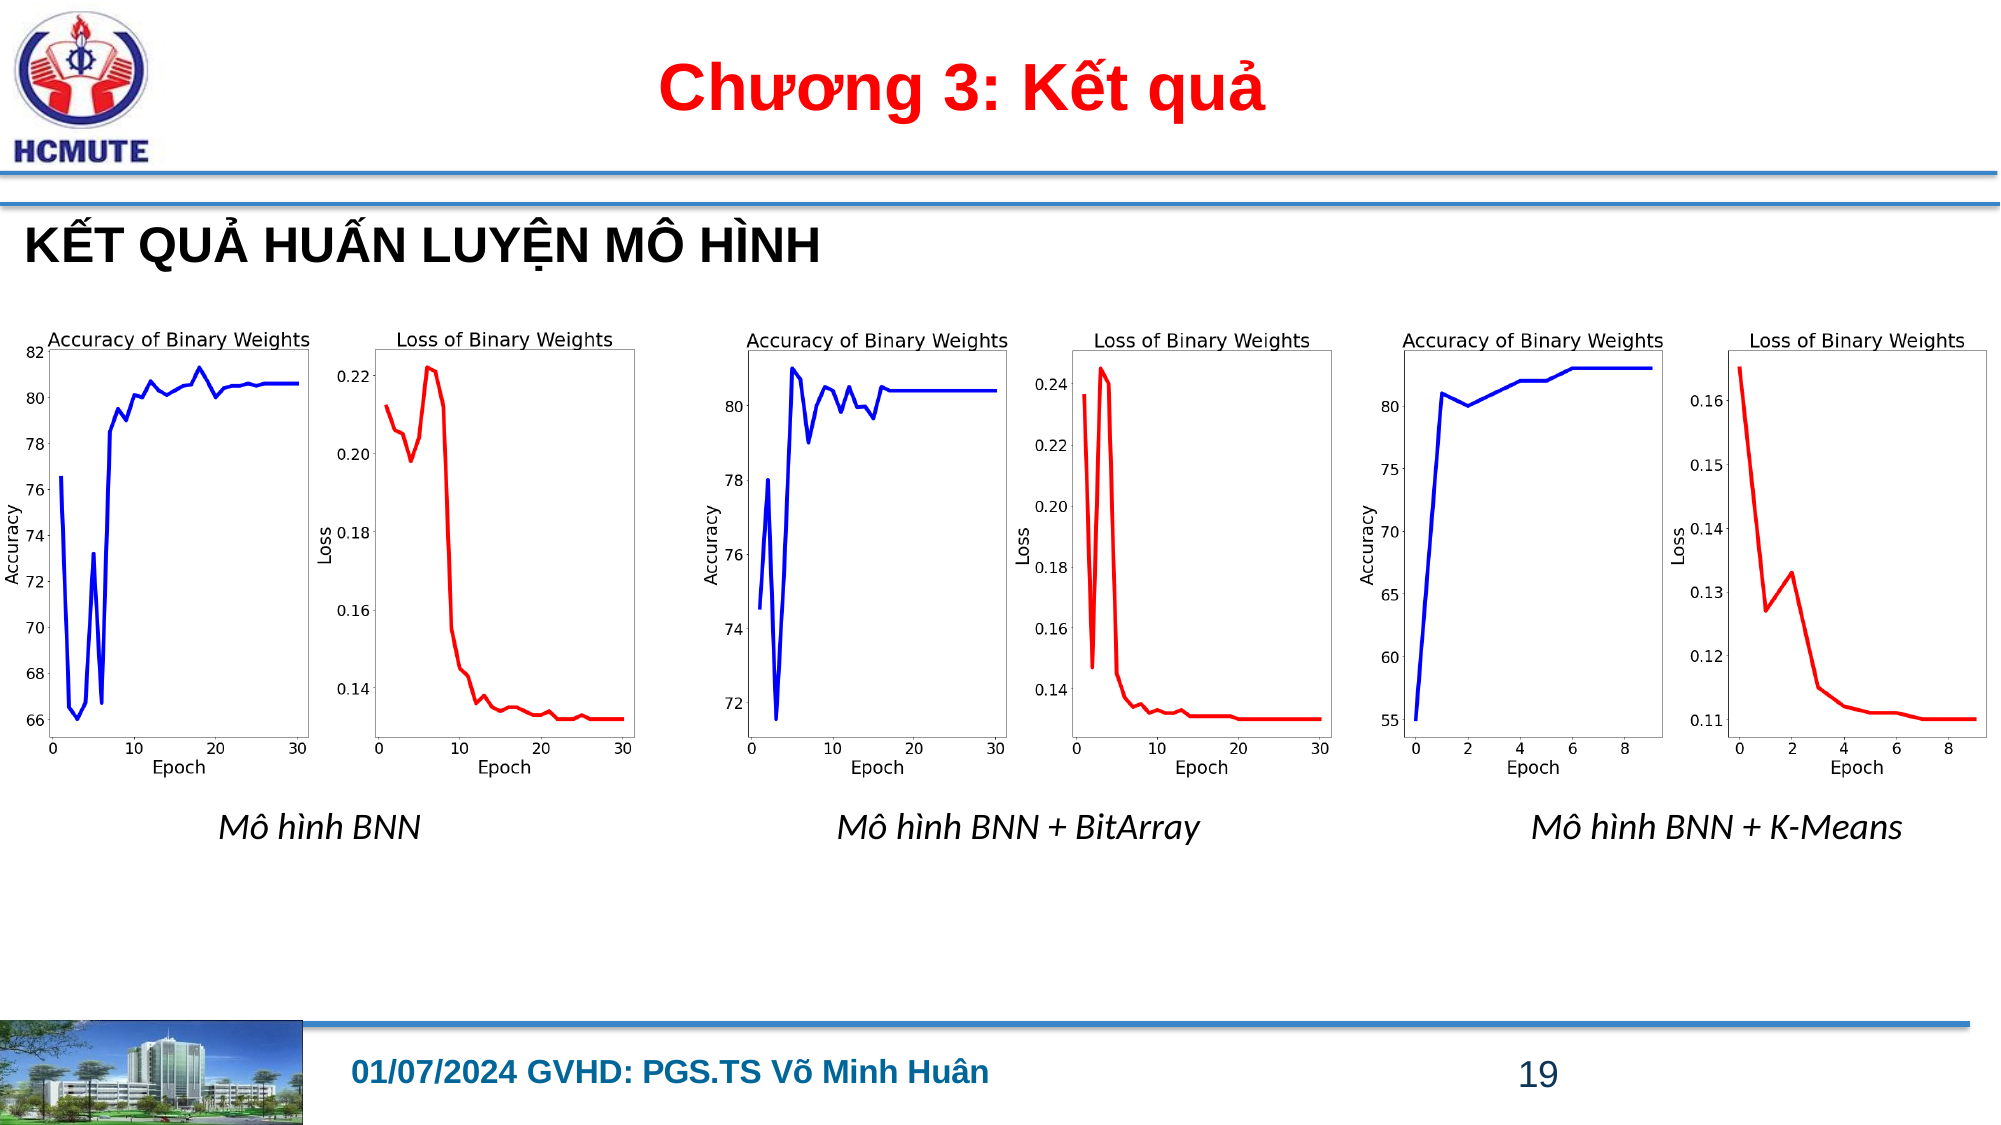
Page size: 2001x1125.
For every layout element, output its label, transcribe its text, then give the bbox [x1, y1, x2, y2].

picture [1354, 328, 1991, 781]
picture [0, 168, 2000, 183]
list KẾT QUẢ HUẤN LUYỆN MÔ HÌNH [24, 212, 1350, 274]
picture [12, 3, 166, 166]
text_box Mô hình BNN + K-Means [1493, 800, 1938, 848]
picture [0, 206, 2000, 215]
footer 01/07/2024 GVHD: PGS.TS Võ Minh Huân [349, 1051, 1025, 1125]
title Chương 3: Kết quả [650, 44, 1275, 125]
picture [0, 327, 638, 782]
picture [699, 328, 1335, 781]
slide_number 19 [1511, 1051, 1568, 1125]
text_box Mô hình BNN + BitArray [795, 800, 1240, 848]
picture [0, 1018, 1975, 1125]
text_box Mô hình BNN [96, 800, 541, 848]
